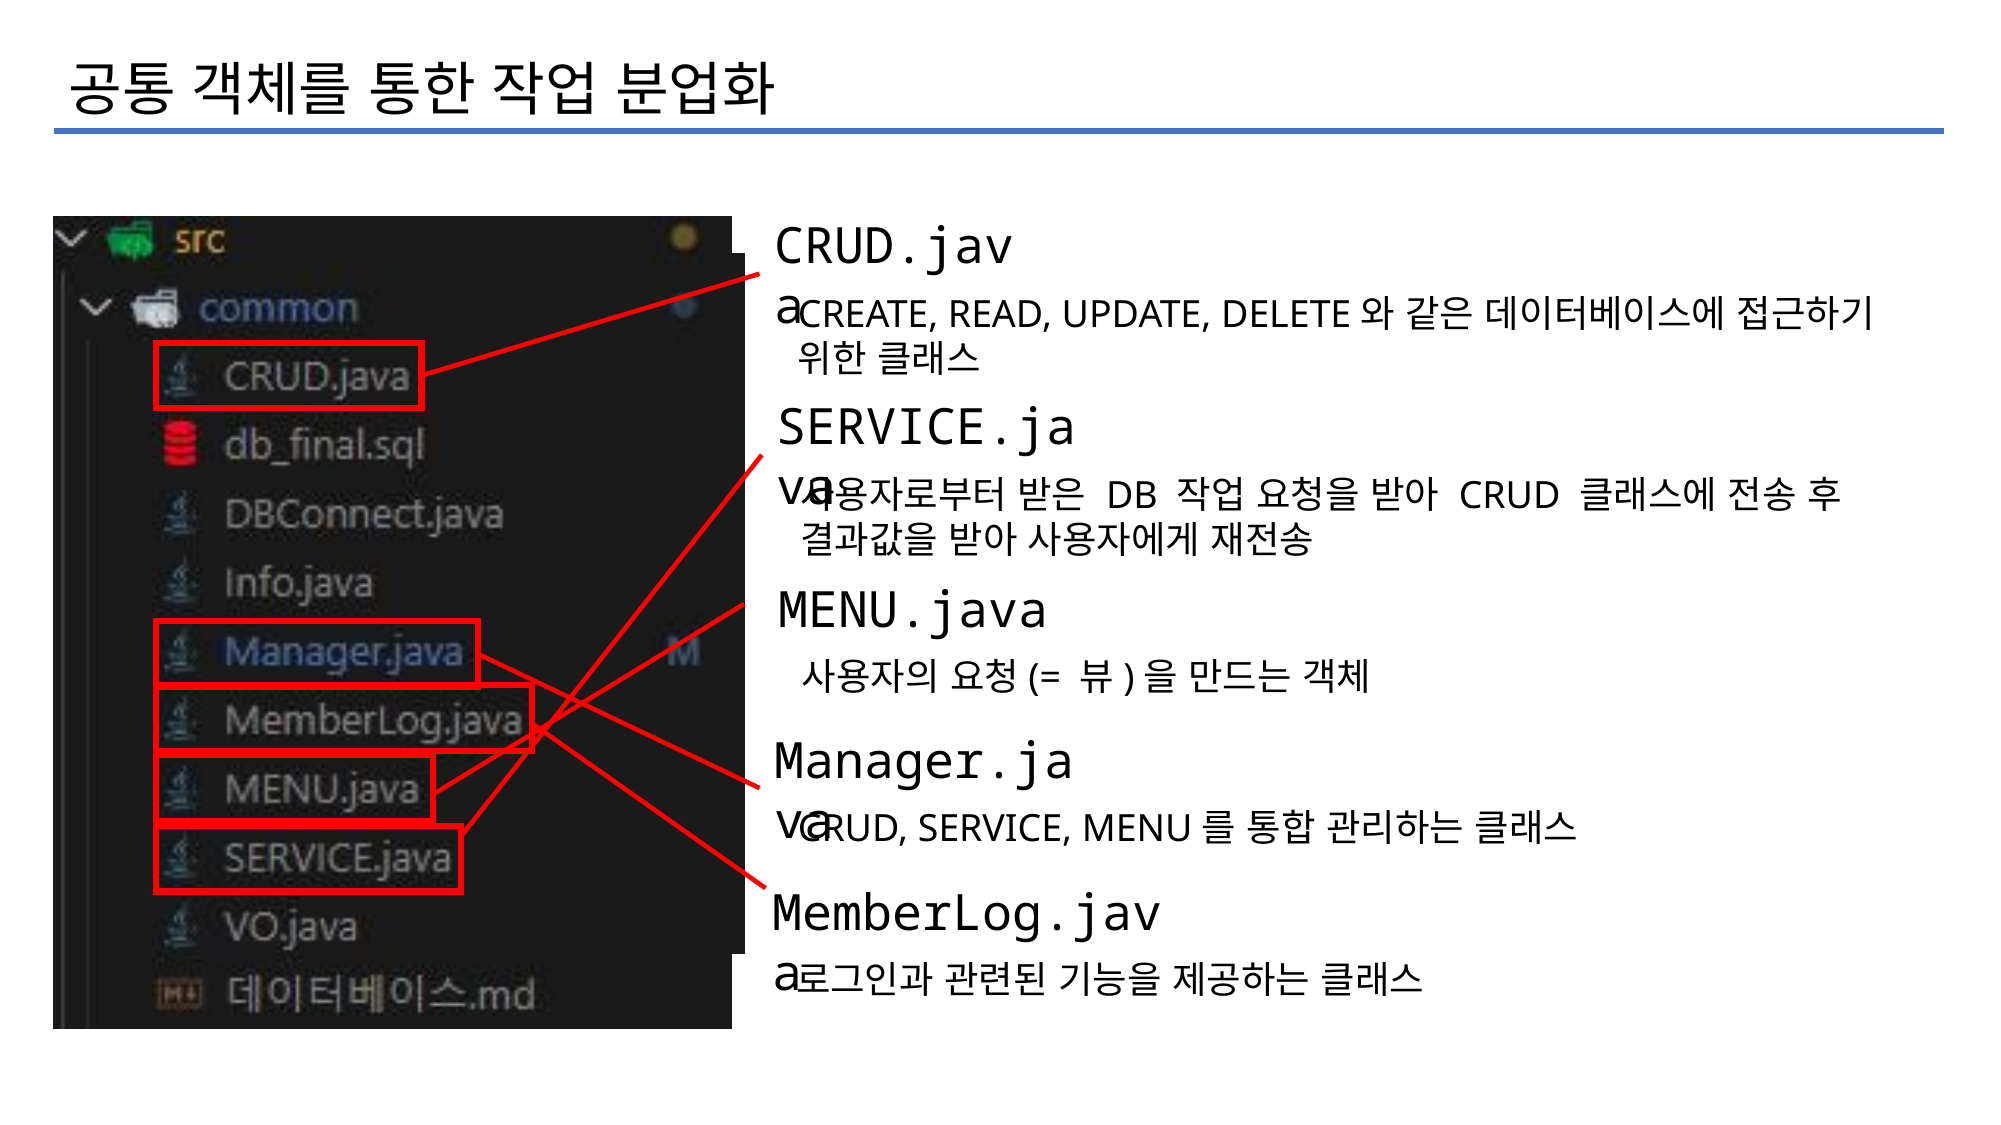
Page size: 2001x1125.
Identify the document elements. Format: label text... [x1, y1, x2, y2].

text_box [761, 387, 1949, 570]
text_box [478, 654, 760, 759]
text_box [759, 206, 1947, 389]
picture [53, 216, 745, 1029]
text_box 공통 객체를 통한 작업 분업화 [53, 44, 1140, 130]
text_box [421, 244, 760, 376]
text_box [763, 569, 1951, 707]
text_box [435, 603, 745, 793]
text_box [759, 720, 1947, 857]
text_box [757, 872, 1945, 1010]
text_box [461, 793, 531, 837]
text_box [531, 723, 766, 889]
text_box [461, 425, 762, 720]
